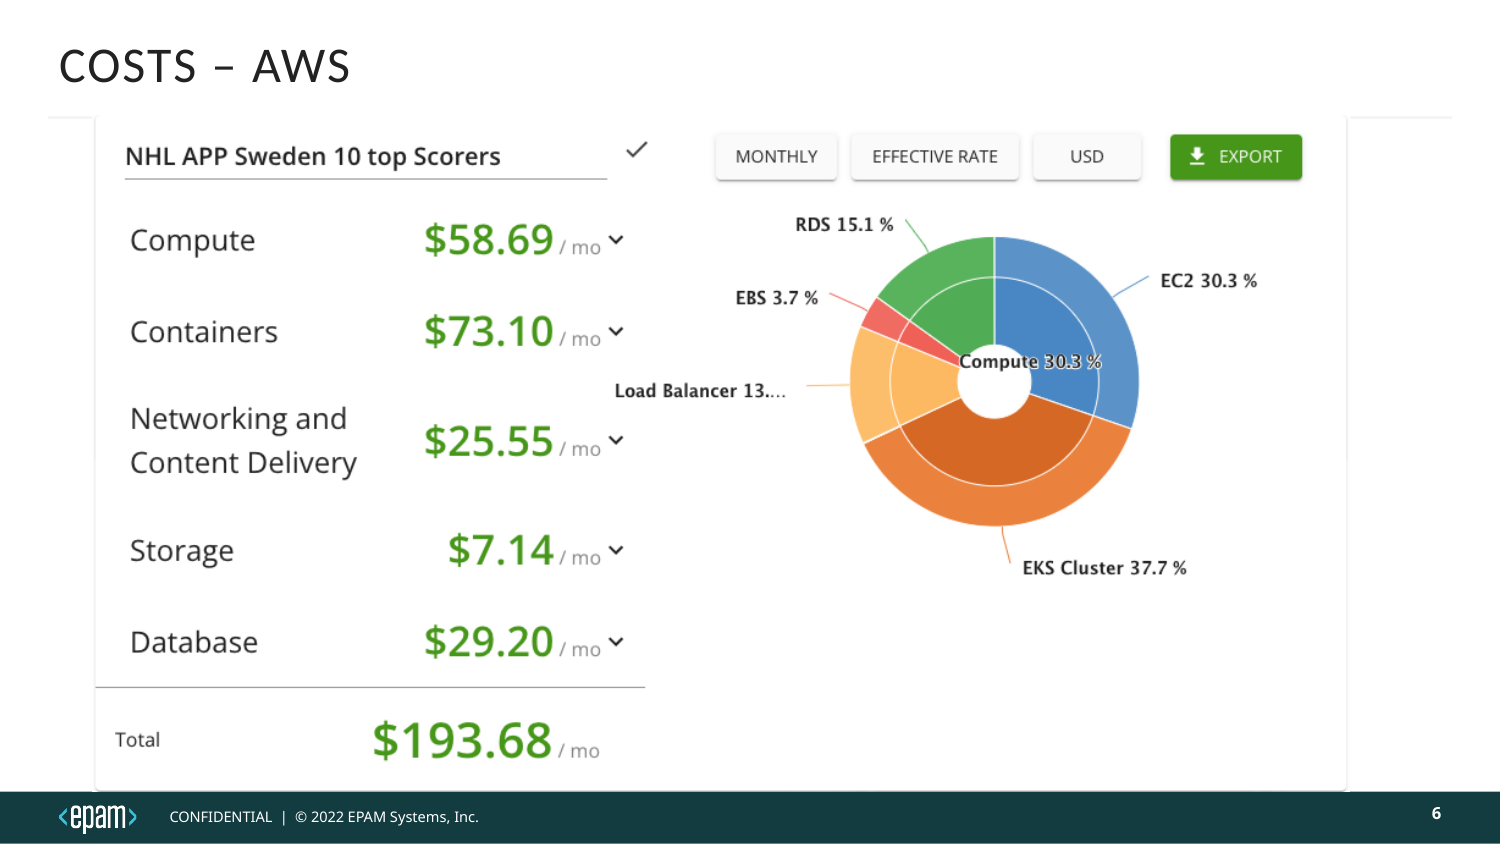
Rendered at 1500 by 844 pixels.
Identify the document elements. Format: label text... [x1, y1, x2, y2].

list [91, 115, 1350, 792]
slide_number 6 [1216, 791, 1442, 844]
title COSTS – AWS [59, 37, 1442, 87]
